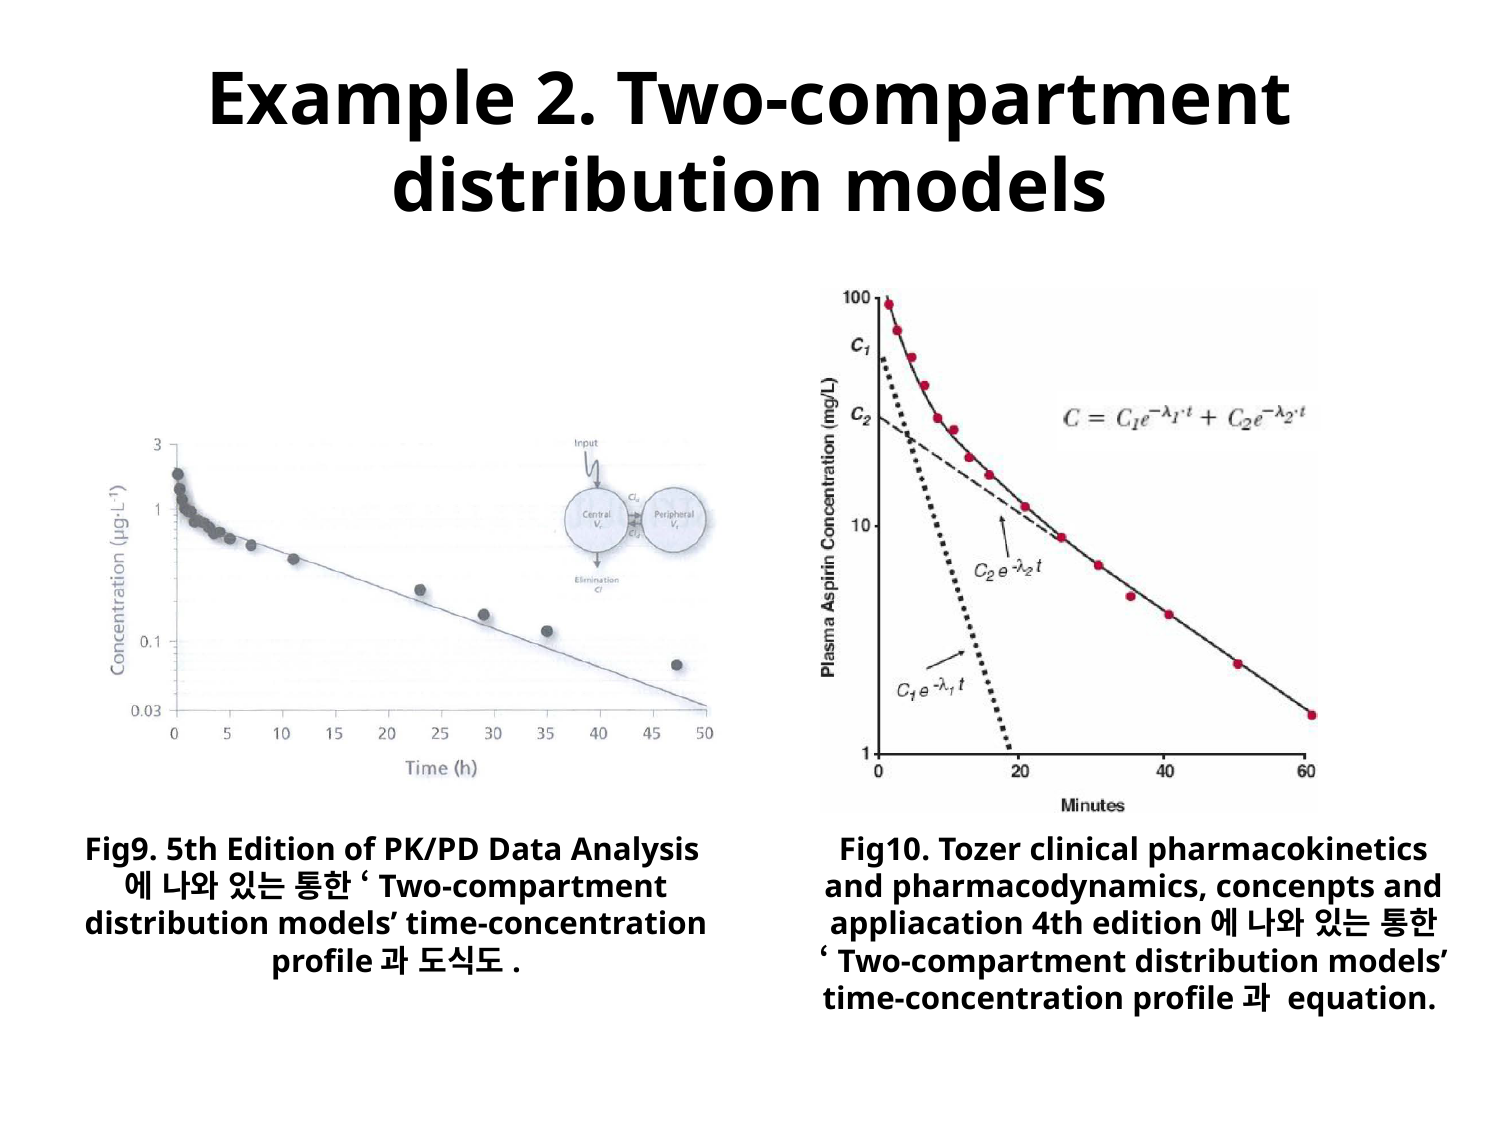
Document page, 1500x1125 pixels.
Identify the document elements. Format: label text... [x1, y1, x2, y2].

title Example 2. Two-compartment distribution models [75, 45, 1425, 233]
text_box Fig9. 5th Edition of PK/PD Data Analysis에 나와 있는 통한 ‘Two-compartment distribution models’ time-concentration profile과 도식도. [59, 821, 733, 986]
text_box Fig10. Tozer clinical pharmacokinetics and pharmacodynamics, concenpts and appliacation 4th edition에 나와 있는 통한 ‘Two-compartment distribution models’ time-concentration profile과 equation. [797, 821, 1471, 1024]
picture [88, 420, 733, 787]
picture [796, 276, 1345, 822]
